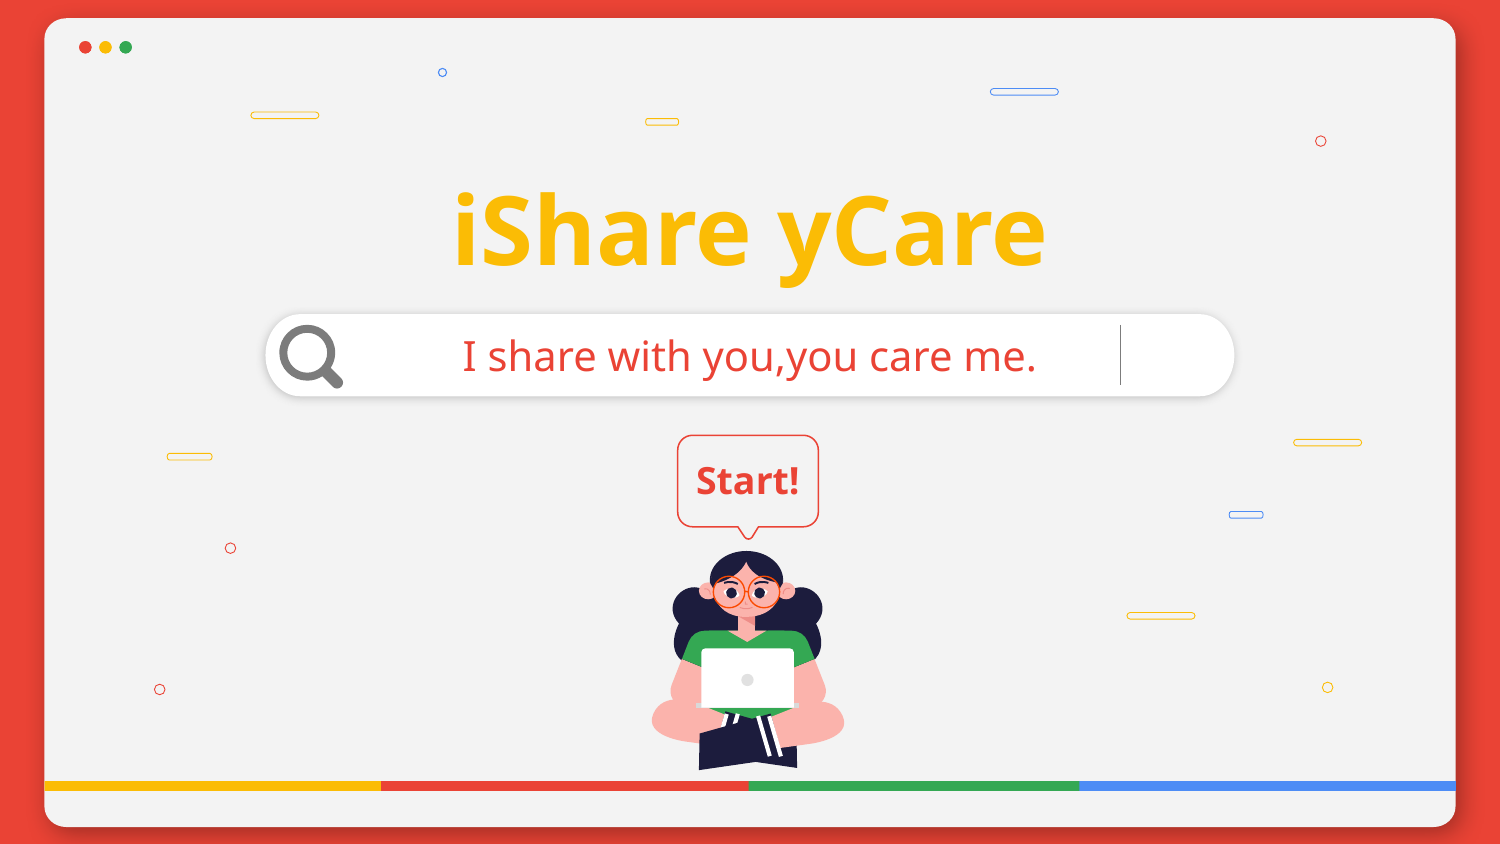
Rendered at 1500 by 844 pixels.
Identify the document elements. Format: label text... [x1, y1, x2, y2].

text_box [642, 550, 854, 771]
text_box Start! [677, 435, 819, 540]
subtitle I share with you,you care me. [309, 312, 1191, 398]
title iShare yCare [116, 151, 1383, 300]
